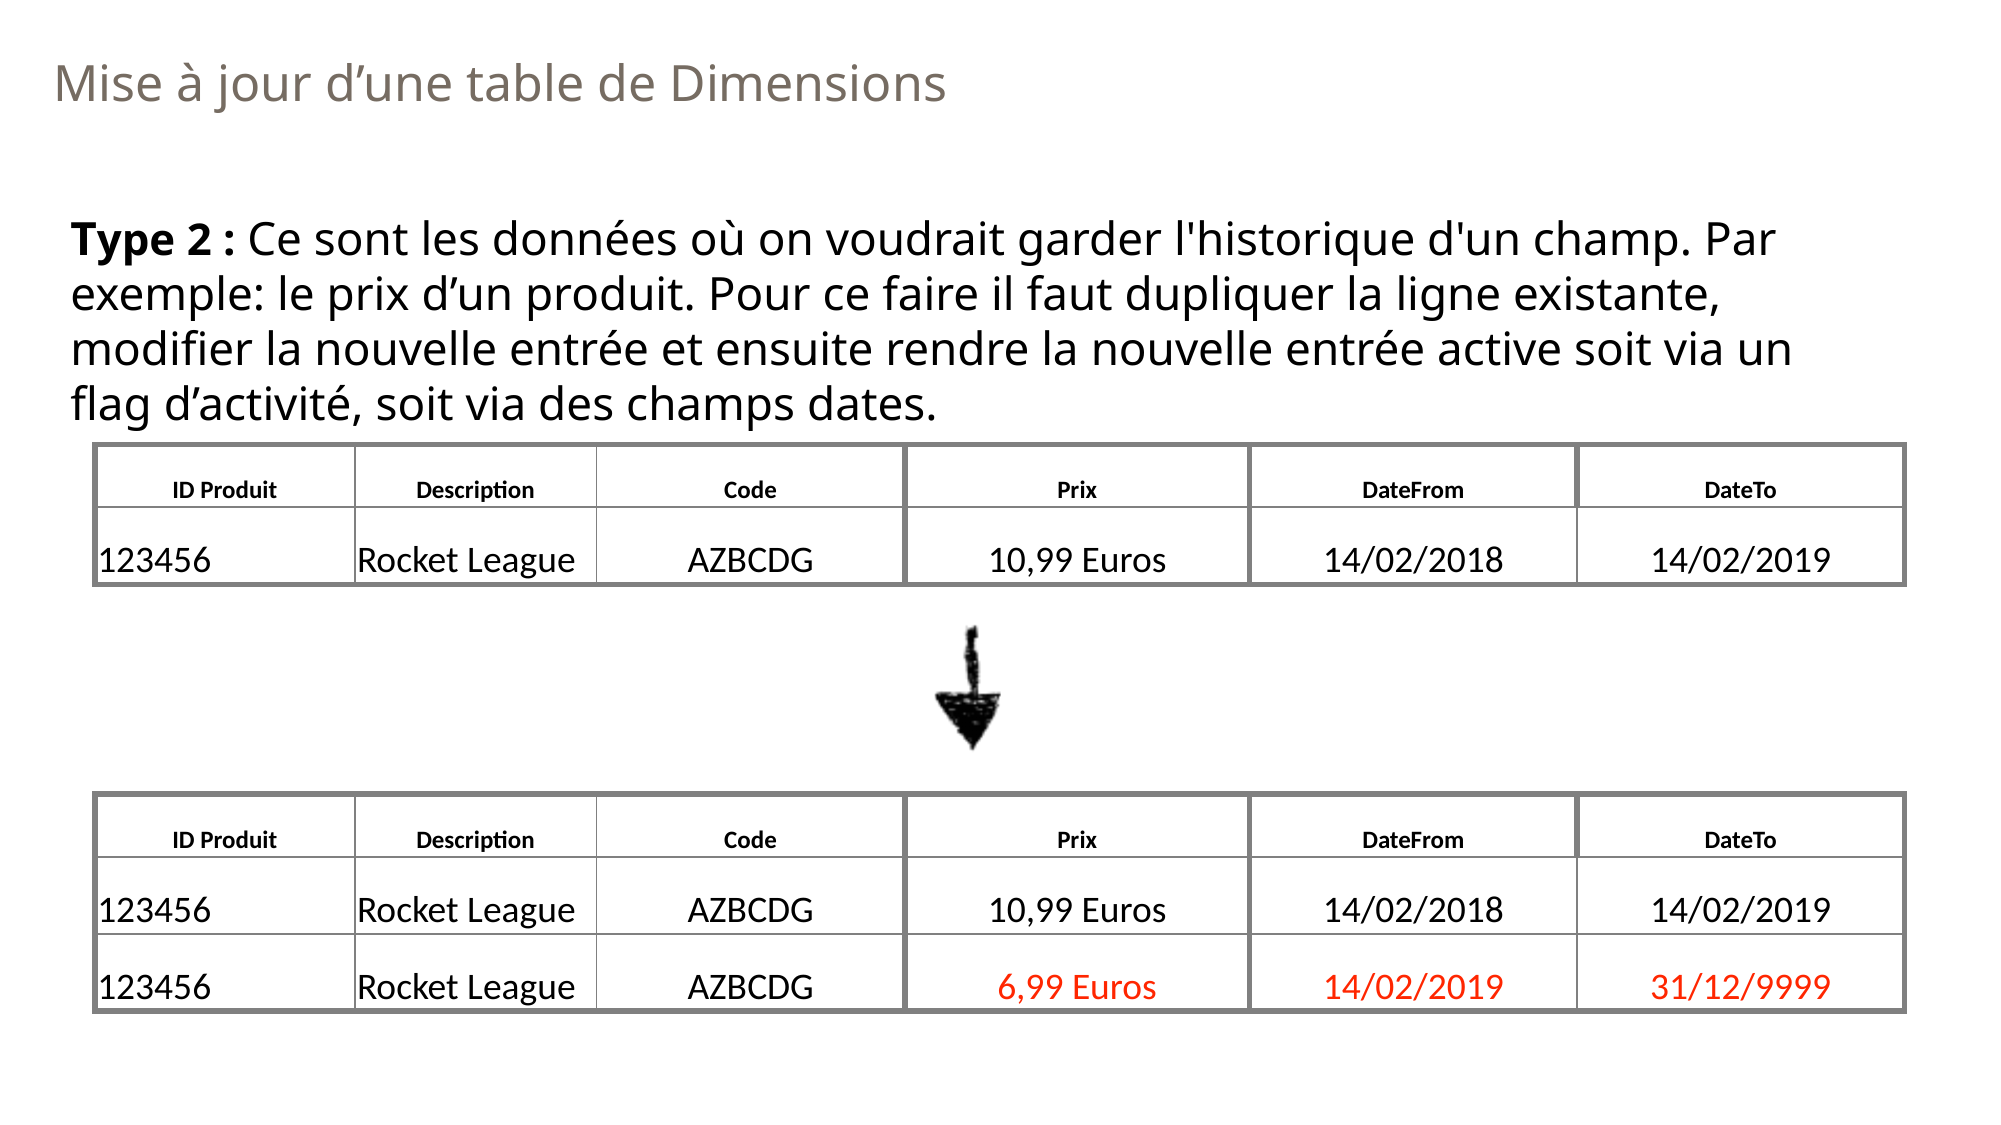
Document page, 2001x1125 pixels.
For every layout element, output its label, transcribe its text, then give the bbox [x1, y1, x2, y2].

table_cell 14/02/2019 [1252, 935, 1576, 1008]
table_cell 6,99 Euros [908, 935, 1247, 1008]
table_cell Rocket League [356, 935, 596, 1008]
table_cell 14/02/2018 [1252, 858, 1576, 933]
table_cell 14/02/2019 [1578, 508, 1902, 582]
table_cell 14/02/2019 [1578, 858, 1902, 933]
table_cell AZBCDG [597, 935, 902, 1008]
table_header Prix [908, 447, 1247, 506]
picture [896, 618, 1039, 759]
table_cell Rocket League [356, 508, 596, 582]
table_cell Rocket League [356, 858, 596, 933]
table_header DateTo [1580, 797, 1902, 856]
table_cell AZBCDG [597, 858, 902, 933]
table_header Code [597, 447, 902, 506]
table_cell 14/02/2018 [1252, 508, 1576, 582]
table_header DateFrom [1252, 447, 1574, 506]
table_header Code [597, 797, 902, 856]
table_cell 31/12/9999 [1578, 935, 1902, 1008]
text_box Type 2 : Ce sont les données où on voudrait garder l'historique d'un champ. Par exemple: le prix d’un produit. Pour ce faire il faut dupliquer la ligne existante, modifier la nouvelle entrée et ensuite rendre la nouvelle entrée active soit via un flag d’activité, soit via des champs dates. [62, 201, 1873, 437]
table_header ID Produit [98, 797, 354, 856]
table_header DateTo [1580, 447, 1902, 506]
table_header Prix [908, 797, 1247, 856]
text_box Mise à jour d’une table de Dimensions [45, 50, 1673, 120]
table_header Description [356, 447, 596, 506]
table_header ID Produit [98, 447, 354, 506]
table_cell 123456 [98, 935, 354, 1008]
table_cell 10,99 Euros [908, 858, 1247, 933]
table_header DateFrom [1252, 797, 1574, 856]
table_cell AZBCDG [597, 508, 902, 582]
table_header Description [356, 797, 596, 856]
table_cell 10,99 Euros [908, 508, 1247, 582]
table_cell 123456 [98, 508, 354, 582]
table_cell 123456 [98, 858, 354, 933]
